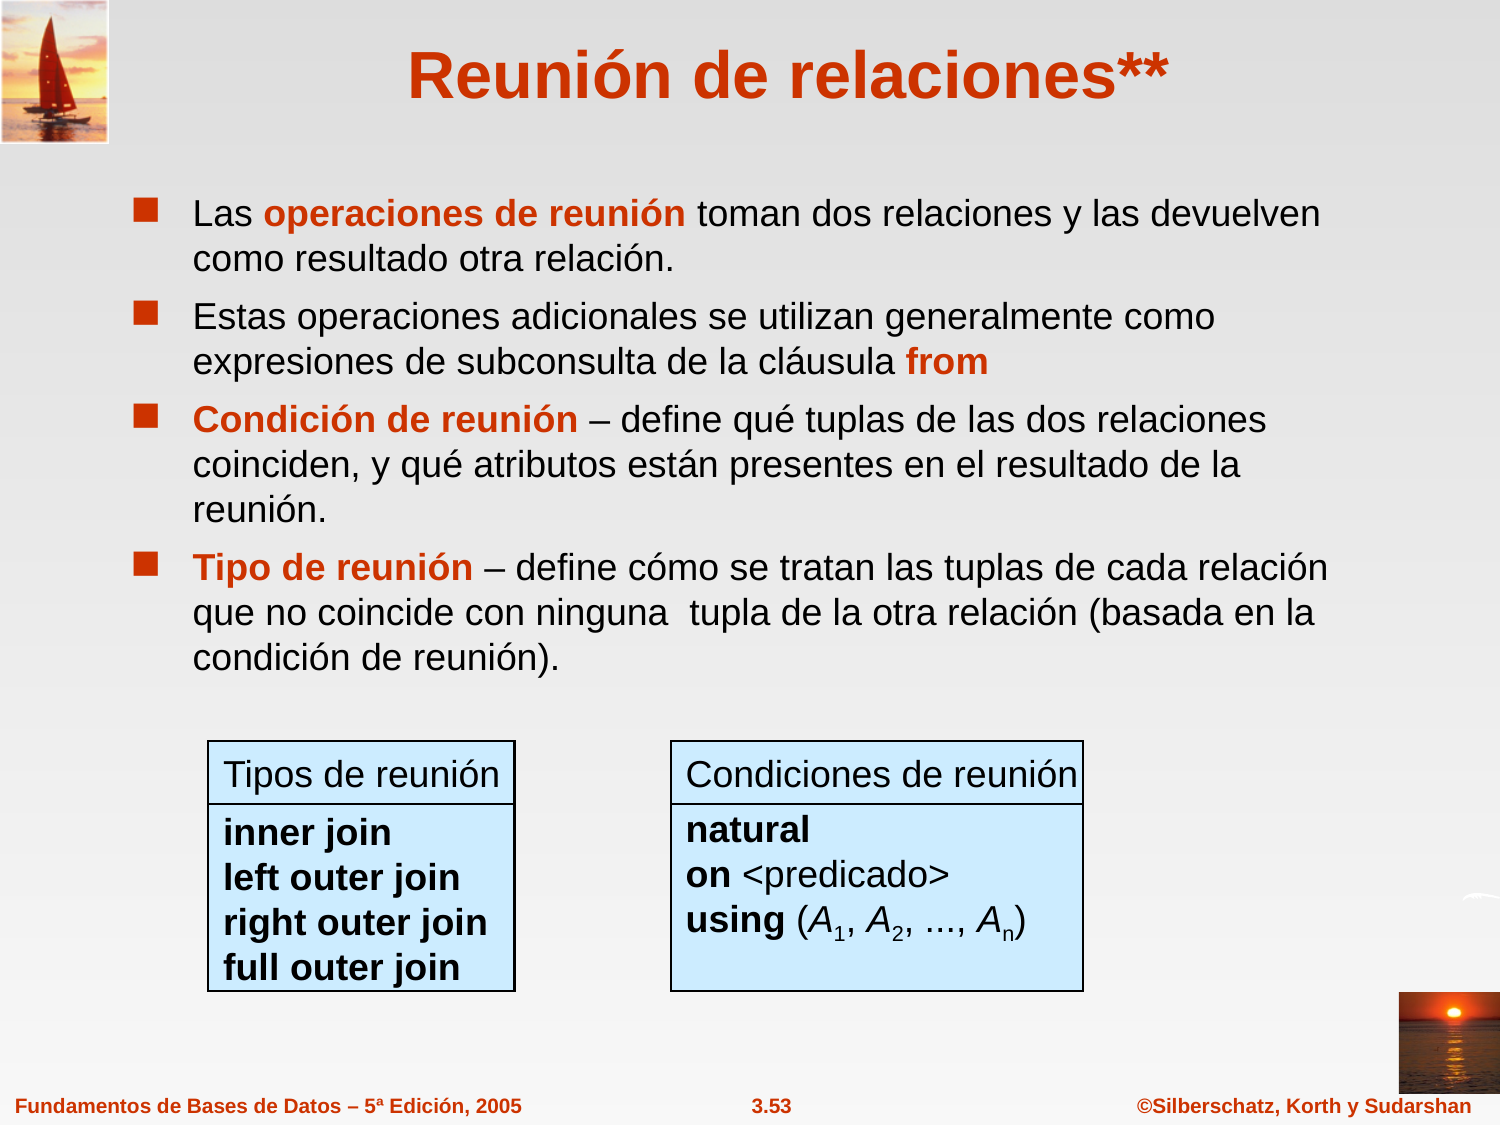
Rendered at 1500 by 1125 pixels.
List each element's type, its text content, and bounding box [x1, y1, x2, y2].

text_box inner join left outer join right outer join full outer join [208, 803, 515, 992]
list Las operaciones de reunión toman dos relaciones y las devuelven como resultado otra relación. Estas operaciones adicionales se utilizan generalmente como expresiones de subconsulta de la cláusula from Condición de reunión – define qué tuplas de las dos relaciones coinciden, y qué atributos están presentes en el resultado de la reunión. Tipo de reunión – define cómo se tratan las tuplas de cada relación que no coincide con ninguna tupla de la otra relación (basada en la condición de reunión). [121, 181, 1379, 769]
text_box Condiciones de reunión [670, 741, 1084, 803]
picture [0, 0, 109, 144]
text_box natural on <predicado> using (A1, A2, ..., An) [670, 803, 1084, 992]
title Reunión de relaciones** [125, 18, 1452, 120]
picture [1398, 992, 1500, 1094]
text_box Tipos de reunión [208, 741, 515, 803]
